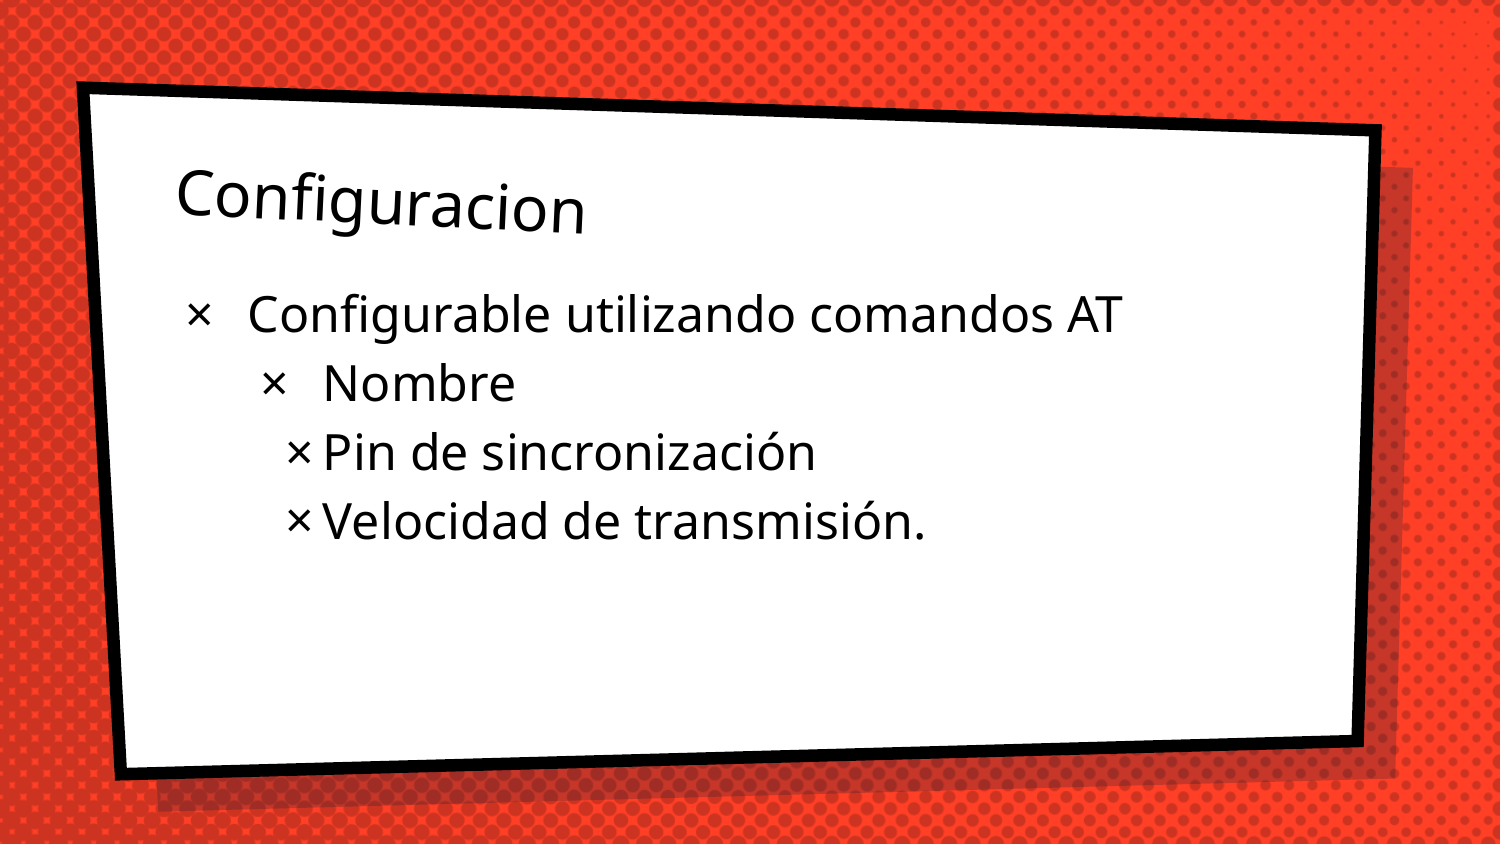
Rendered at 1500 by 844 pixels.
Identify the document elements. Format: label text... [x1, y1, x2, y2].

title Configuracion [157, 116, 1316, 296]
list Configurable utilizando comandos AT Nombre Pin de sincronización Velocidad de transmisión. [157, 258, 1250, 673]
